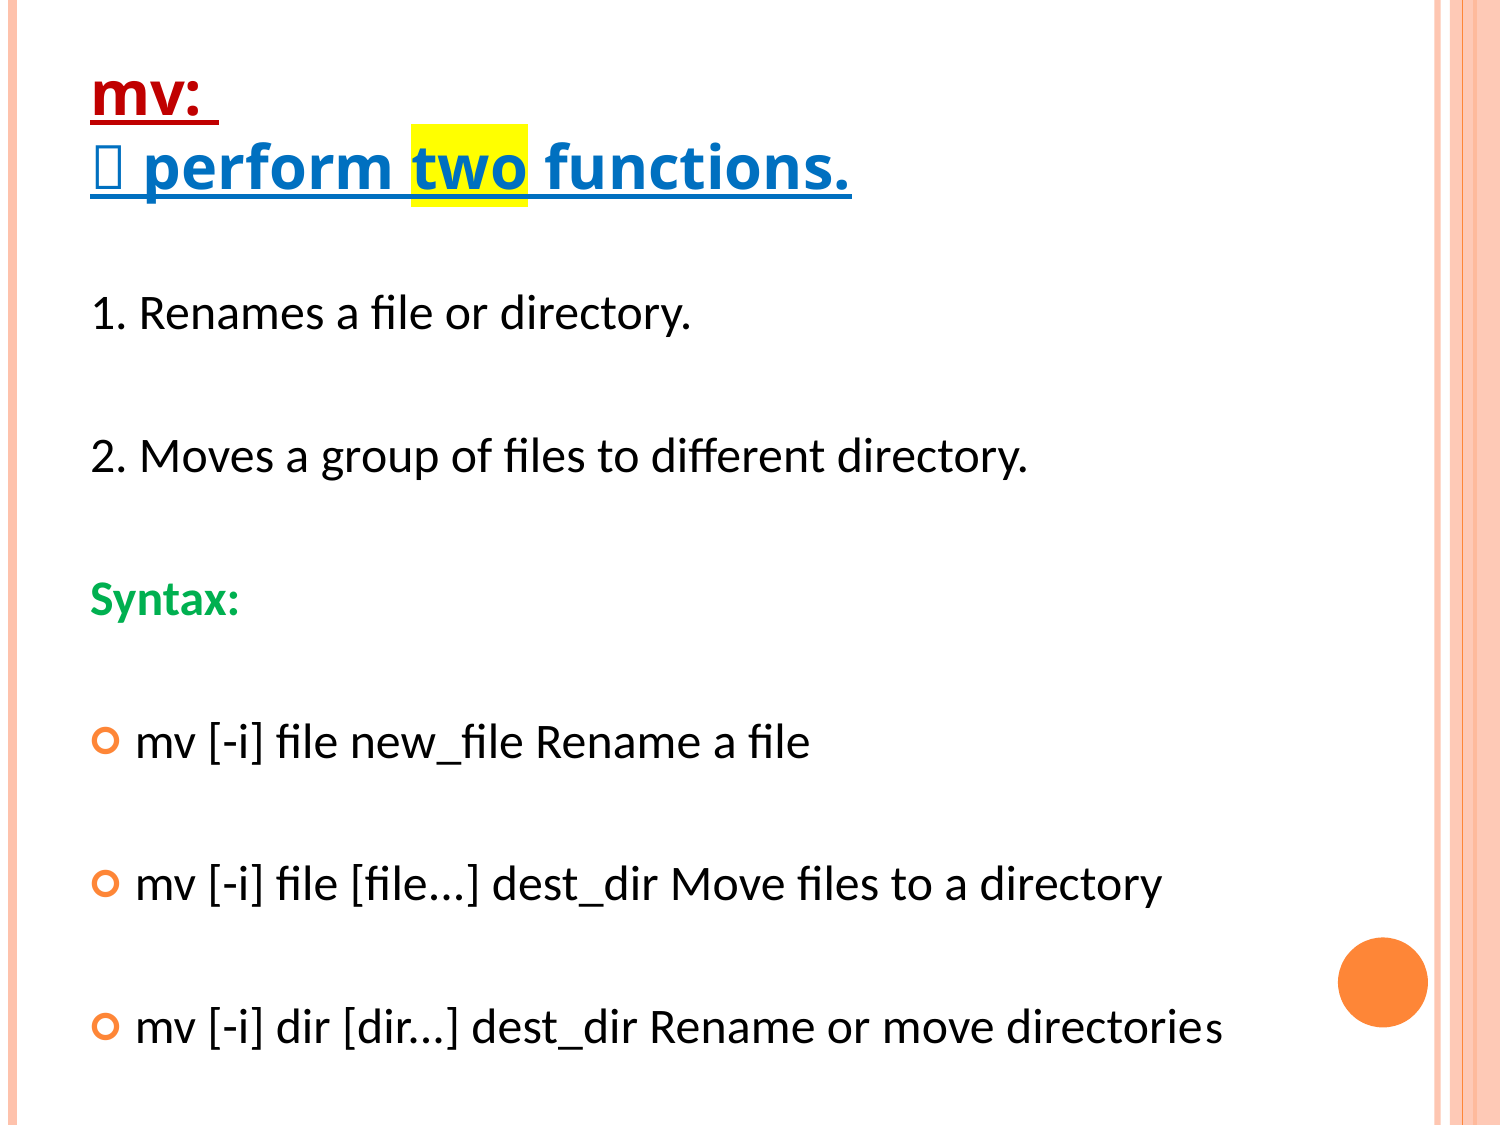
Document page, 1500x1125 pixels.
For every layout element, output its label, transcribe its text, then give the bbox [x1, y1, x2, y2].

list mv:  perform two functions. 1. Renames a file or directory. 2. Moves a group of files to different directory. Syntax: mv [-i] file new_file Rename a file mv [-i] file [file...] dest_dir Move files to a directory mv [-i] dir [dir...] dest_dir Rename or move directories [75, 46, 1300, 1062]
